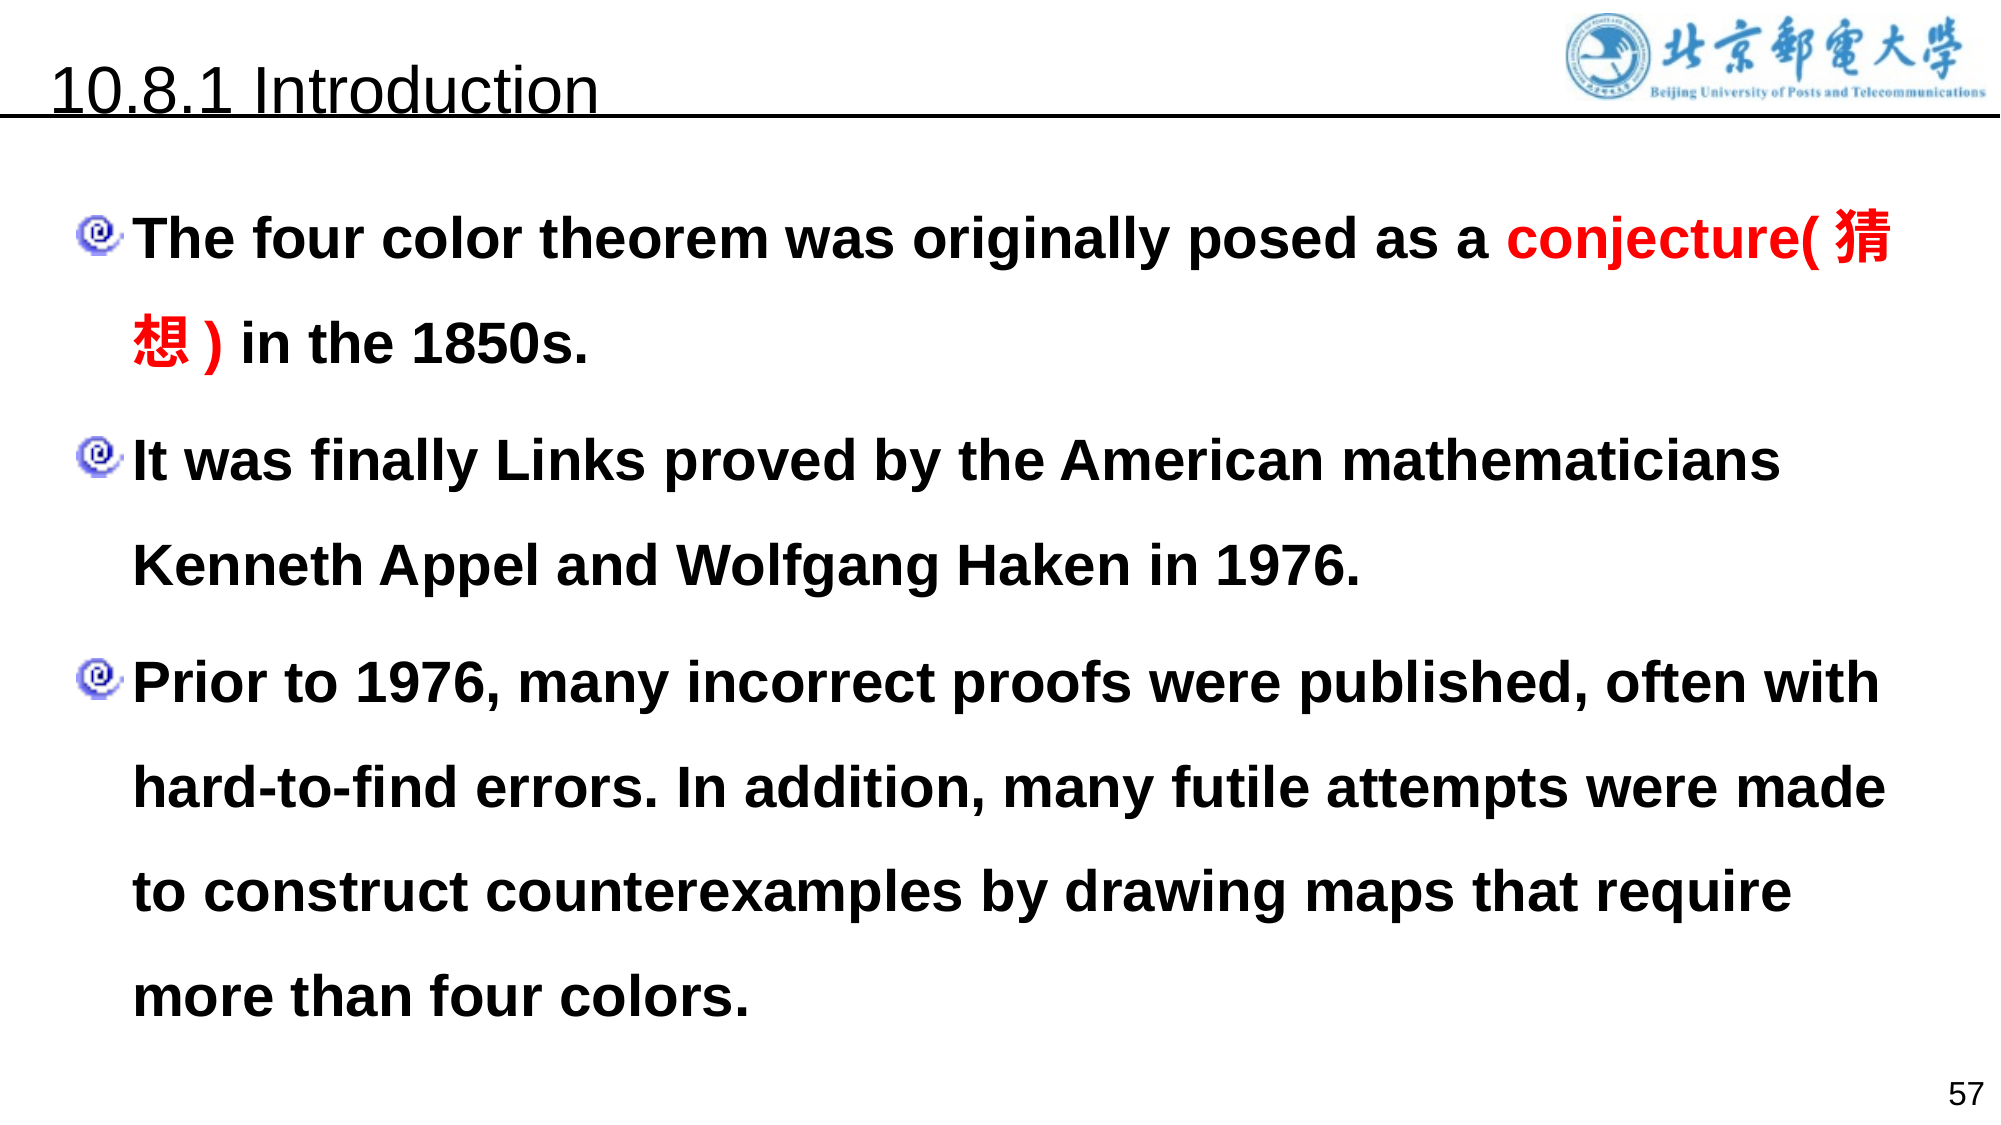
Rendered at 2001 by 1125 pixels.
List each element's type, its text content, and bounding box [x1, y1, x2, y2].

text_box The four color theorem was originally posed as a conjecture(猜想) in the 1850s. It was finally Links proved by the American mathematicians Kenneth Appel and Wolfgang Haken in 1976. Prior to 1976, many incorrect proofs were published, often with hard-to-find errors. In addition, many futile attempts were made to construct counterexamples by drawing maps that require more than four colors. [61, 158, 1956, 967]
picture [76, 436, 124, 478]
picture [76, 215, 124, 256]
picture [76, 658, 124, 700]
picture [1849, 13, 1988, 101]
text_box 10.8.1 Introduction [34, 0, 1849, 135]
